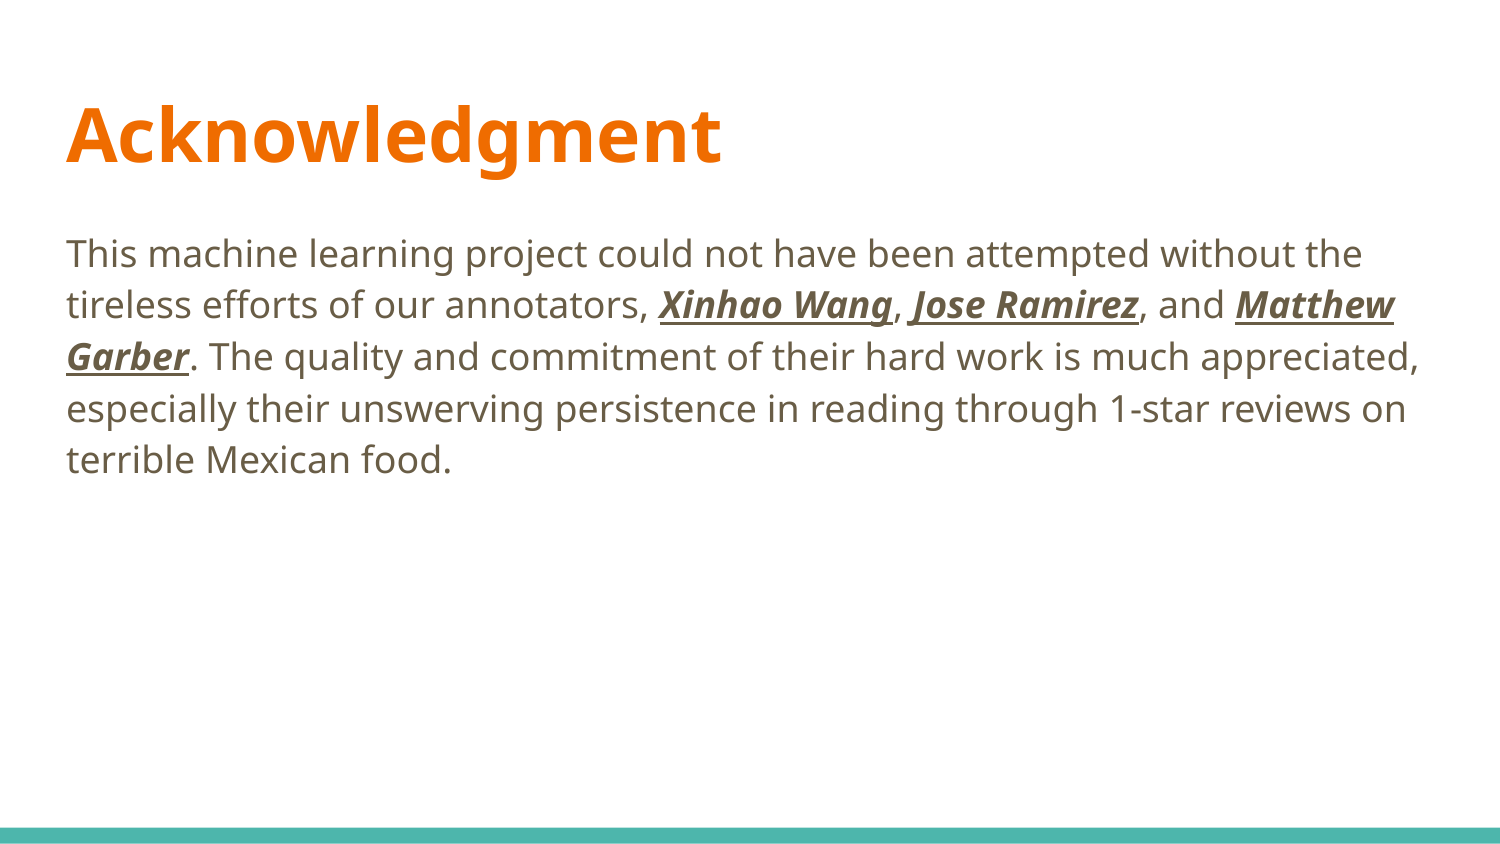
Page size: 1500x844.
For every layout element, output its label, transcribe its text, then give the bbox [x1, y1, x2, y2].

title Acknowledgment [51, 72, 1449, 189]
list This machine learning project could not have been attempted without the tireless efforts of our annotators, Xinhao Wang, Jose Ramirez, and Matthew Garber. The quality and commitment of their hard work is much appreciated, especially their unswerving persistence in reading through 1-star reviews on terrible Mexican food. [51, 207, 1449, 750]
